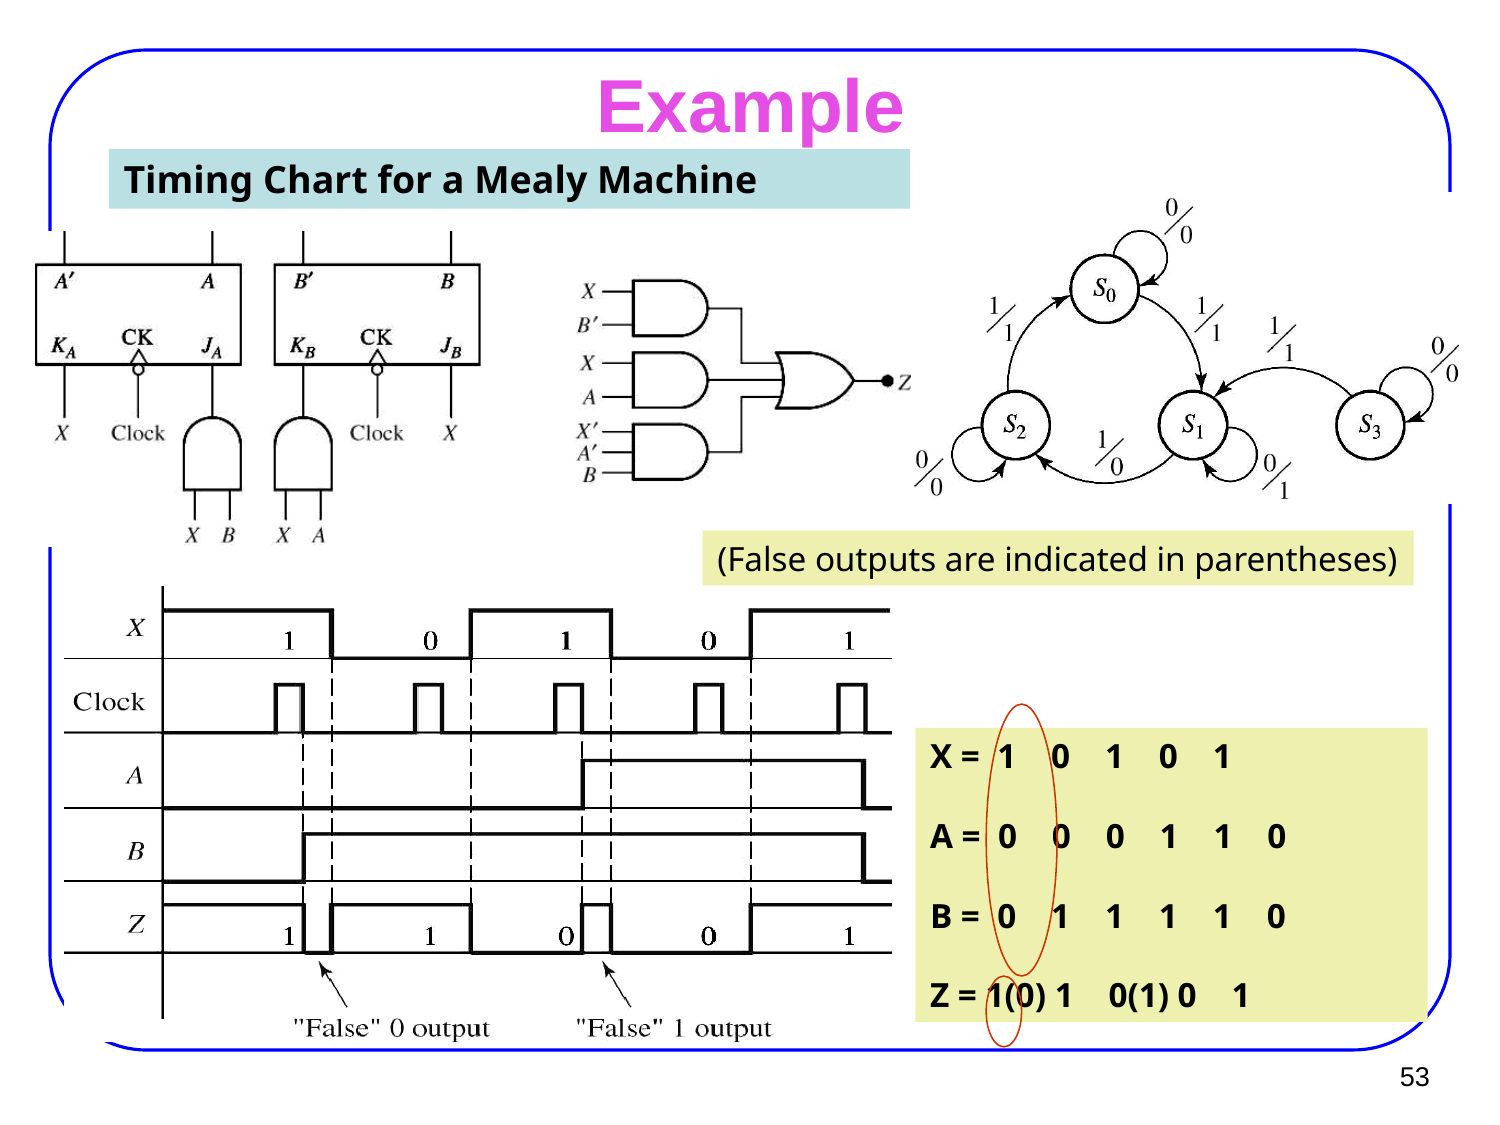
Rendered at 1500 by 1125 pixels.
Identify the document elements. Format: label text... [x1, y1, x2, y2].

text_box [986, 976, 1022, 1047]
picture [64, 585, 892, 1043]
text_box [986, 704, 1058, 977]
text_box (False outputs are indicated in parentheses) [702, 530, 1414, 586]
title Example [113, 66, 1389, 140]
picture [913, 192, 1459, 505]
slide_number 53 [1351, 1047, 1444, 1104]
picture [34, 231, 911, 547]
text_box Timing Chart for a Mealy Machine [108, 148, 911, 209]
text_box X = 1 0 1 0 1 A = 0 0 0 1 1 0 B = 0 1 1 1 1 0 Z = 1(0) 1 0(1) 0 1 [915, 727, 1428, 1022]
